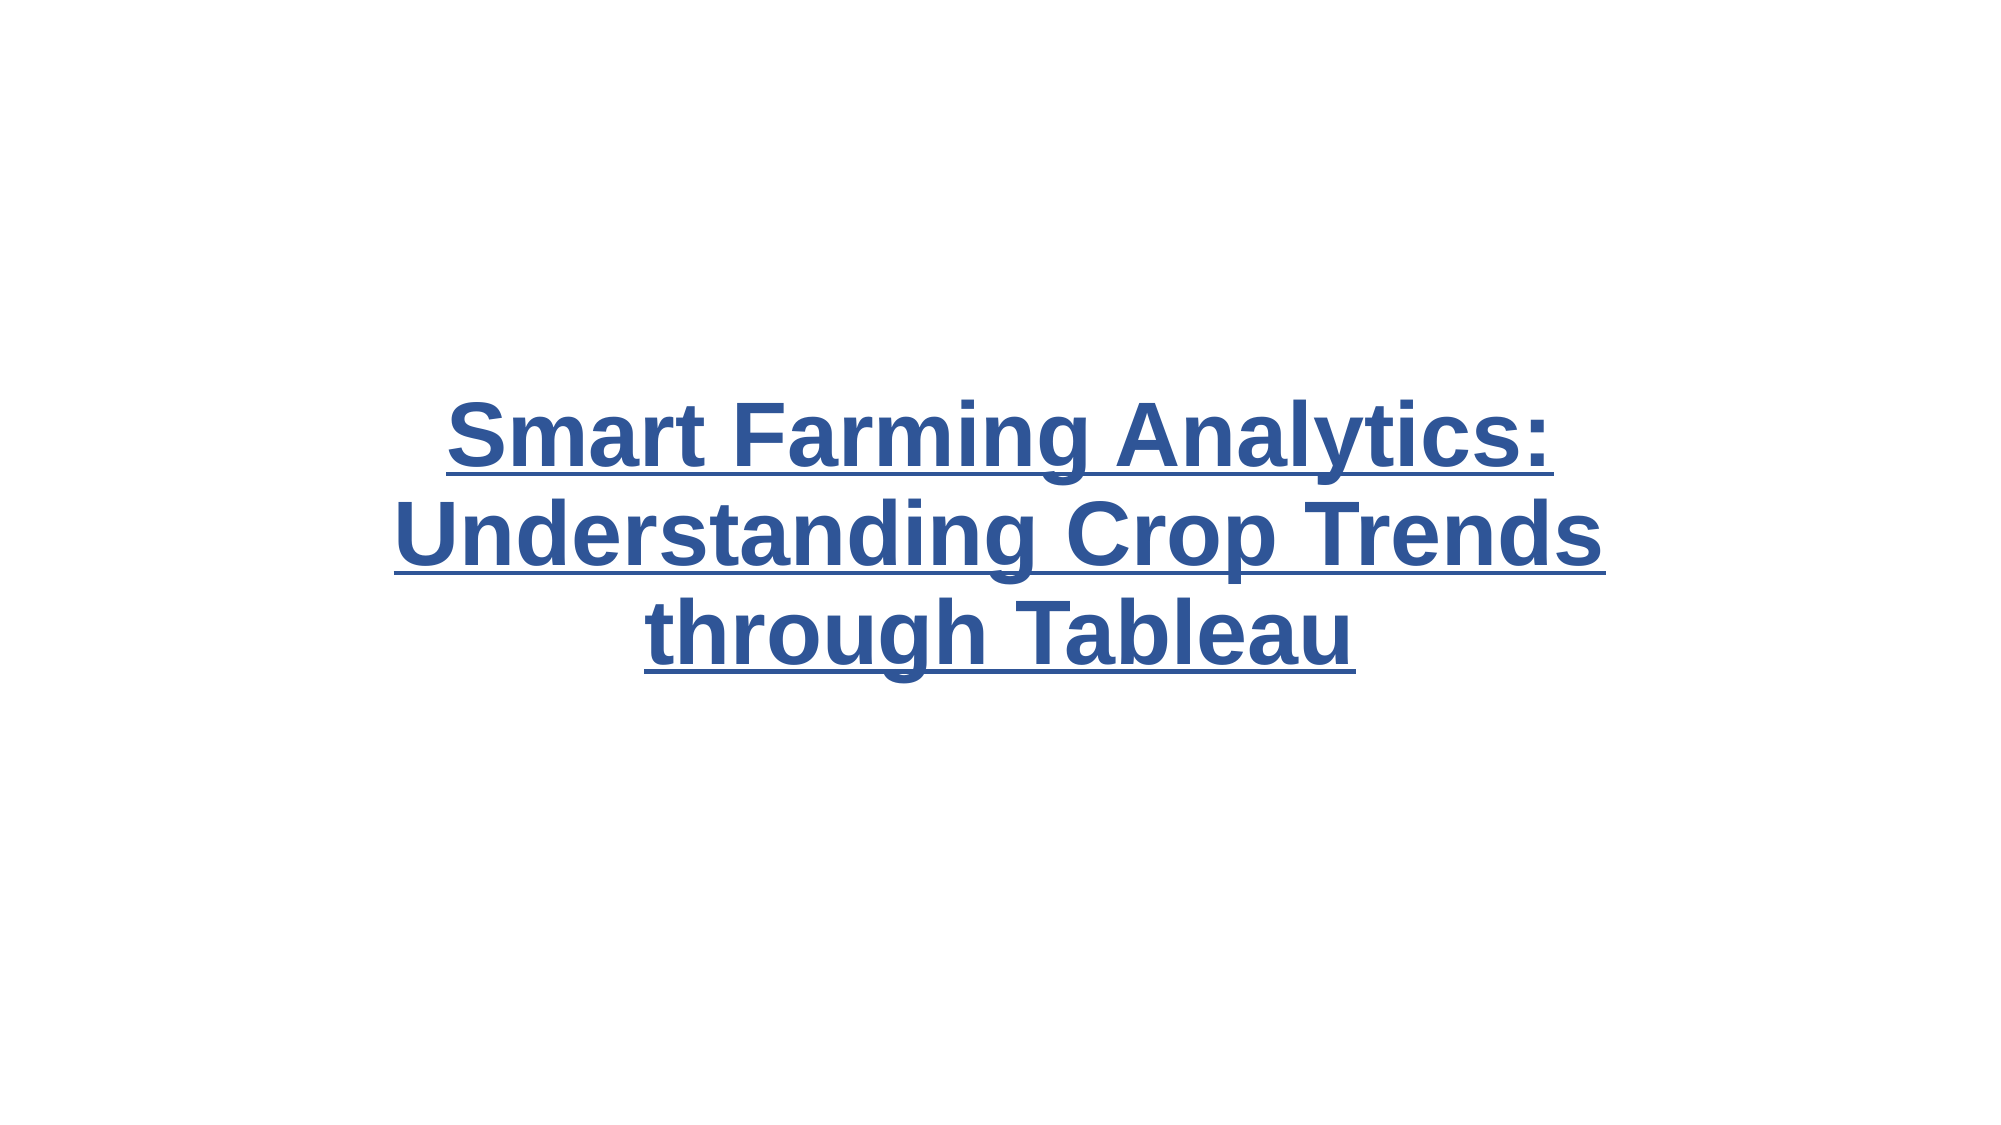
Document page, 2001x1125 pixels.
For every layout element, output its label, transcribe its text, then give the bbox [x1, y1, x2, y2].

title Smart Farming Analytics: Understanding Crop Trends through Tableau [249, 300, 1750, 692]
